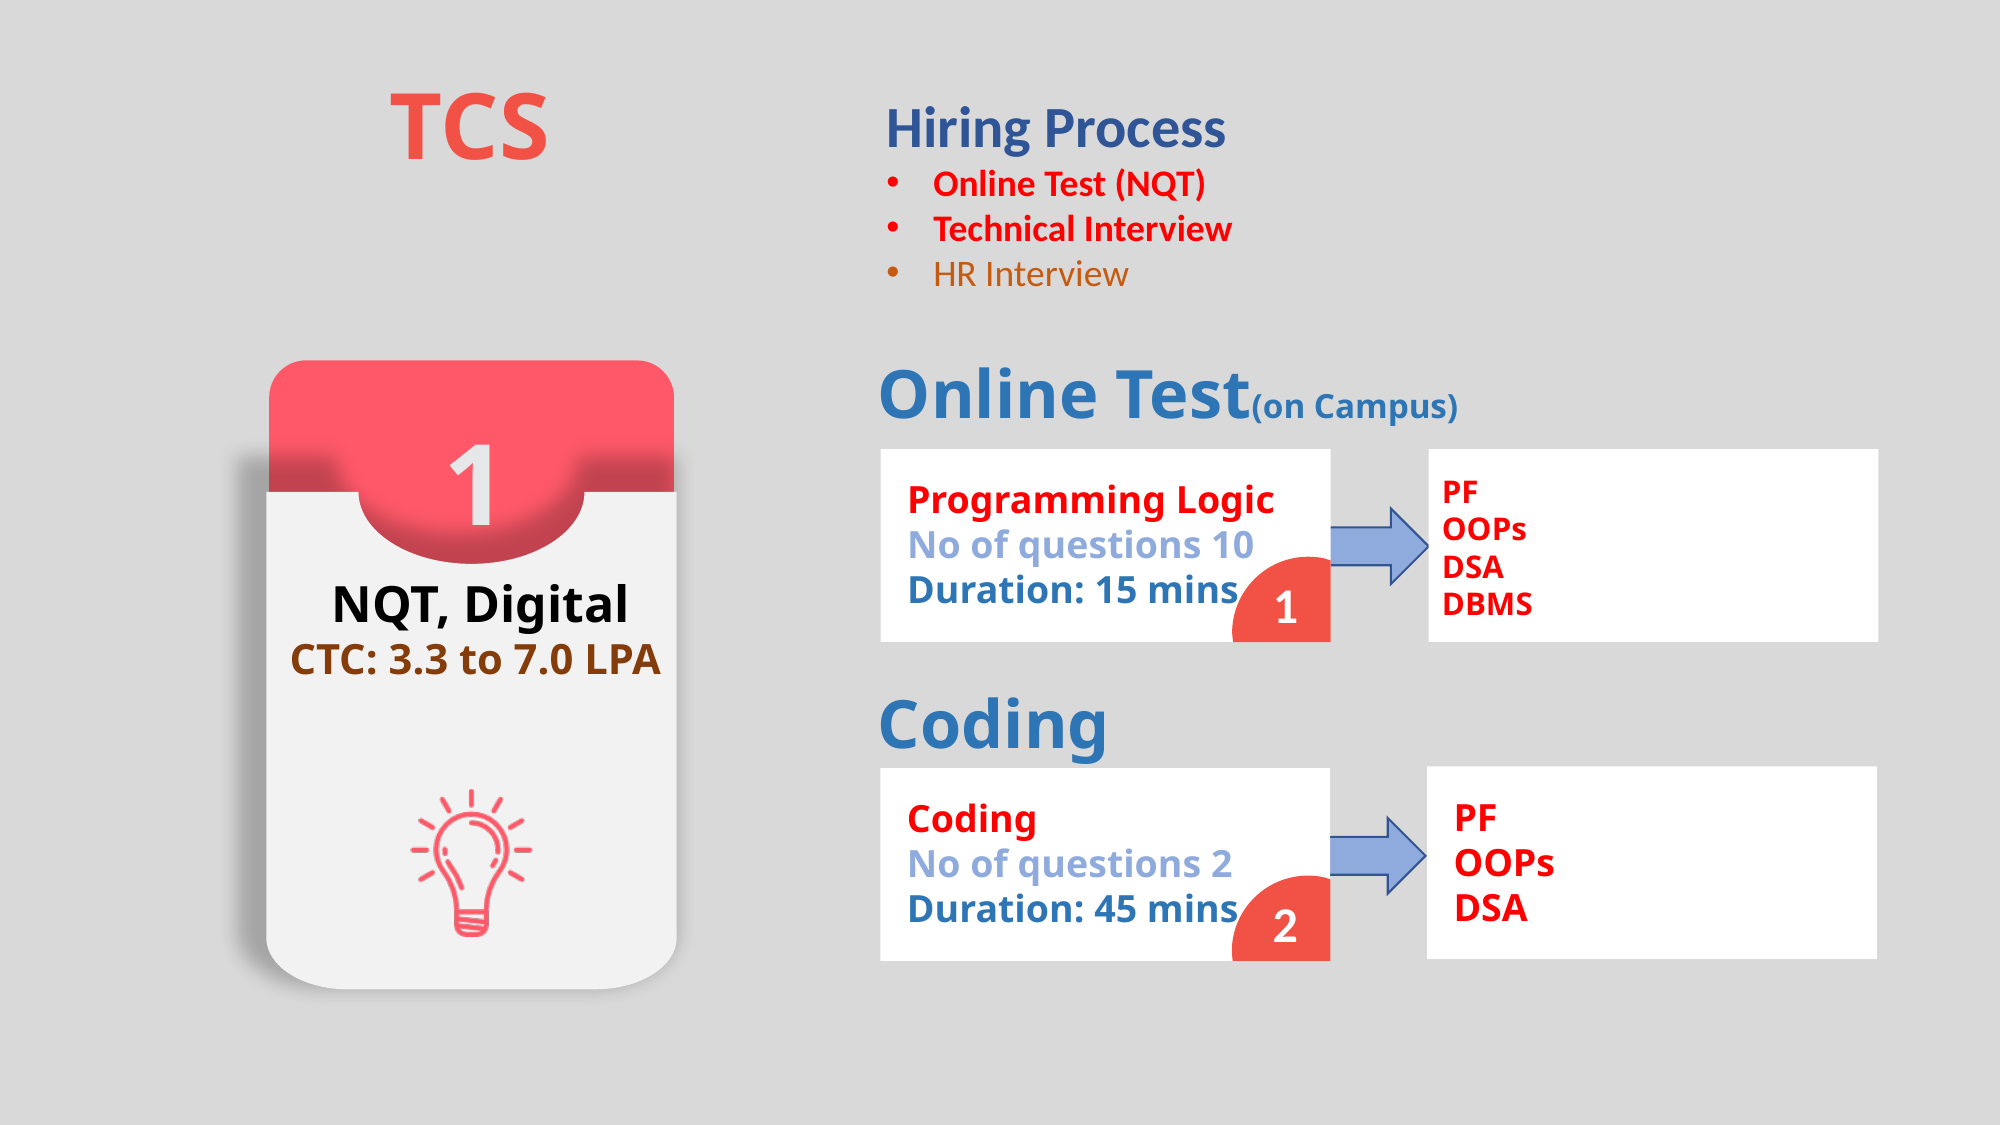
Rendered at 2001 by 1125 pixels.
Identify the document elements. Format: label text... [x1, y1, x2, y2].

text_box [1331, 505, 1426, 587]
picture [398, 789, 545, 937]
text_box [674, 490, 678, 565]
text_box Online Test(on Campus) [863, 344, 2000, 439]
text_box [880, 449, 1331, 642]
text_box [1426, 449, 1879, 642]
text_box [265, 692, 678, 991]
text_box Coding [863, 673, 2000, 769]
text_box Hiring Process Online Test (NQT) Technical Interview HR Interview [871, 81, 1339, 302]
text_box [241, 360, 674, 667]
text_box TCS [76, 61, 863, 186]
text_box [246, 565, 715, 692]
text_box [880, 767, 1331, 961]
text_box [1331, 815, 1426, 897]
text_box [1426, 766, 1877, 960]
